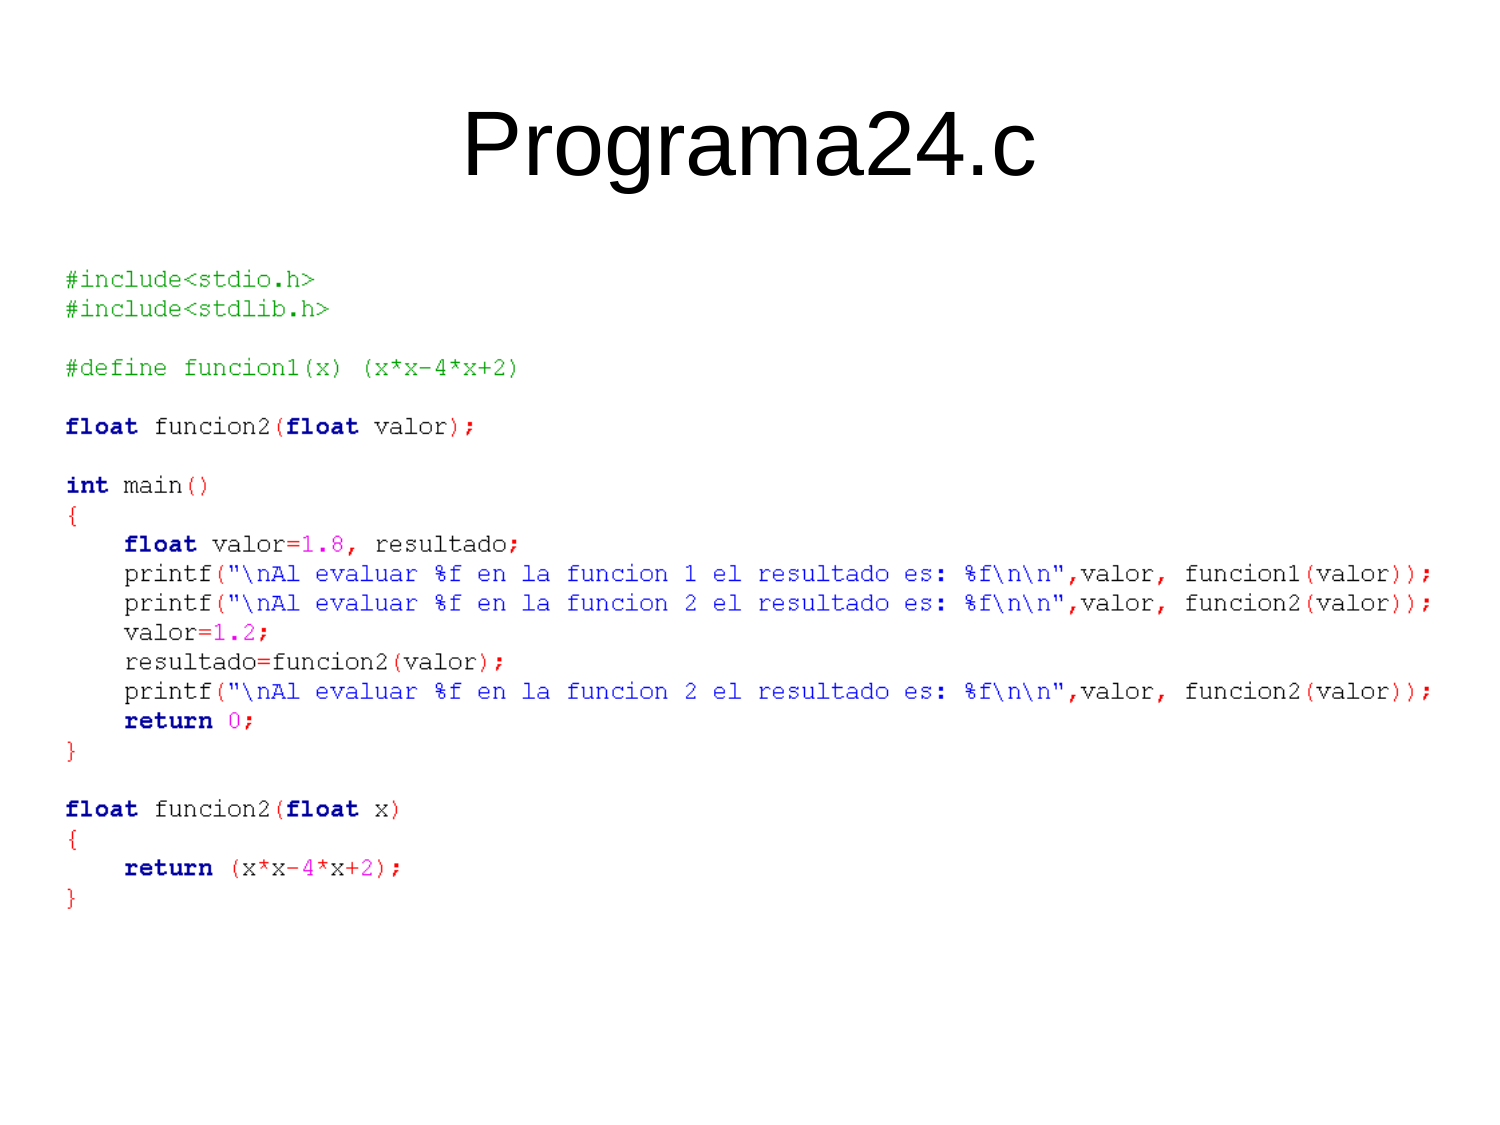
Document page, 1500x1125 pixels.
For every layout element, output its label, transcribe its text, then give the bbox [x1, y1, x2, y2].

title Programa24.c [75, 45, 1425, 233]
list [64, 267, 1449, 917]
